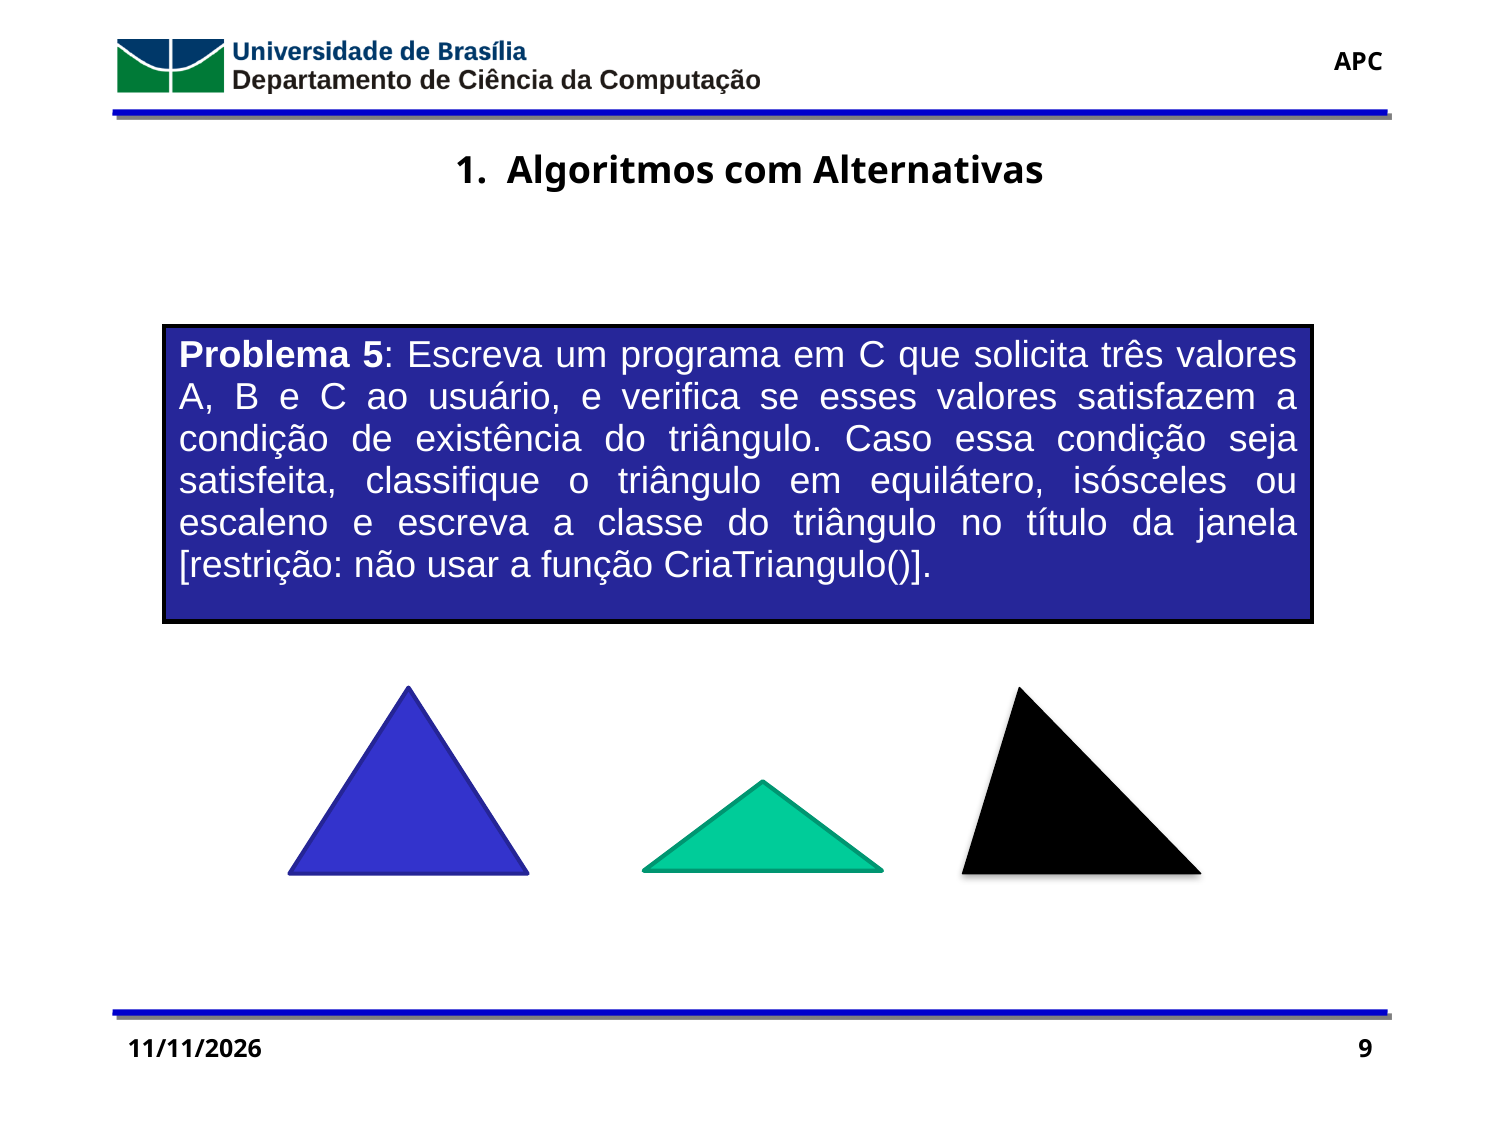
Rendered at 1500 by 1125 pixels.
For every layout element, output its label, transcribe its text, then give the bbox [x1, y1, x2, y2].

table_header Problema 5: Escreva um programa em C que solicita três valores A, B e C ao usuário, e verifica se esses valores satisfazem a condição de existência do triângulo. Caso essa condição seja satisfeita, classifique o triângulo em equilátero, isósceles ou escaleno e escreva a classe do triângulo no título da janela [restrição: não usar a função CriaTriangulo()]. [166, 328, 1310, 619]
text_box [641, 779, 884, 873]
slide_number 9 [1074, 1024, 1388, 1101]
text_box [287, 685, 530, 876]
text_box [162, 222, 1348, 553]
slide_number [112, 1024, 426, 1101]
text_box 1. Algoritmos com Alternativas [112, 138, 1388, 198]
picture [117, 75, 760, 94]
text_box [961, 686, 1202, 875]
text_box [0, 0, 1500, 75]
